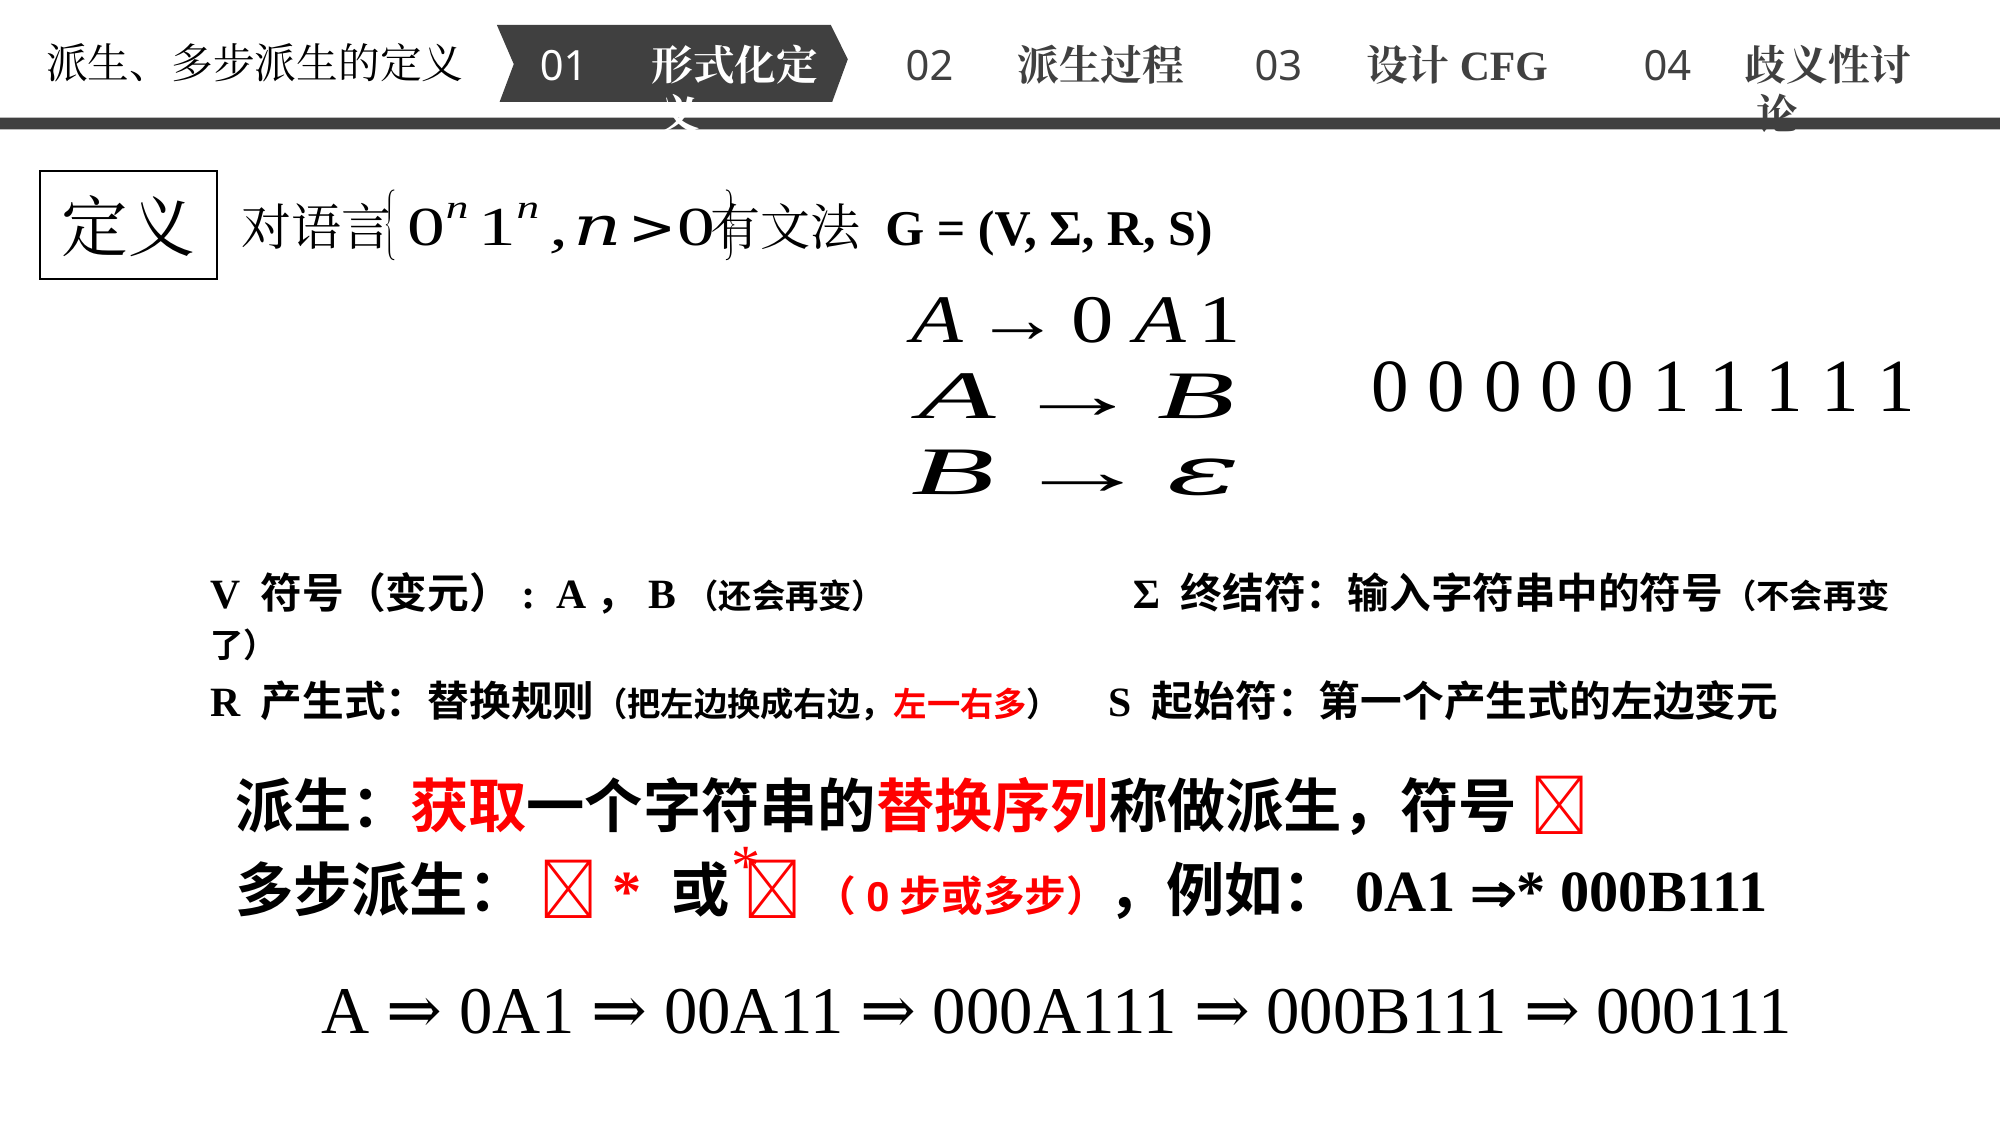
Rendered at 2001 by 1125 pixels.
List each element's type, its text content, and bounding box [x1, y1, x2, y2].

text_box * [716, 819, 776, 905]
text_box V 符号（变元）: A，B（还会再变） Σ 终结符：输入字符串中的符号（不会再变了） R 产生式：替换规则（把左边换成右边，左一右多） S 起始符：第一个产生式的左边变元 [195, 549, 1920, 732]
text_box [0, 24, 2000, 130]
text_box 有文法 G = (V, Σ, R, S) [687, 188, 1249, 264]
text_box 0 0 0 0 0 1 1 1 1 1 [1356, 328, 1931, 434]
text_box 派生：获取一个字符串的替换序列称做派生，符号  多步派生： * 或  （0步或多步），例如：0A1 * 000B111 [220, 747, 1905, 1015]
text_box 定义 [39, 170, 218, 280]
text_box 对语言 [202, 187, 431, 263]
text_box A ⇒ 0A1 ⇒ 00A11 ⇒ 000A111 ⇒ 000B111 ⇒ 000111 [224, 959, 1891, 1055]
